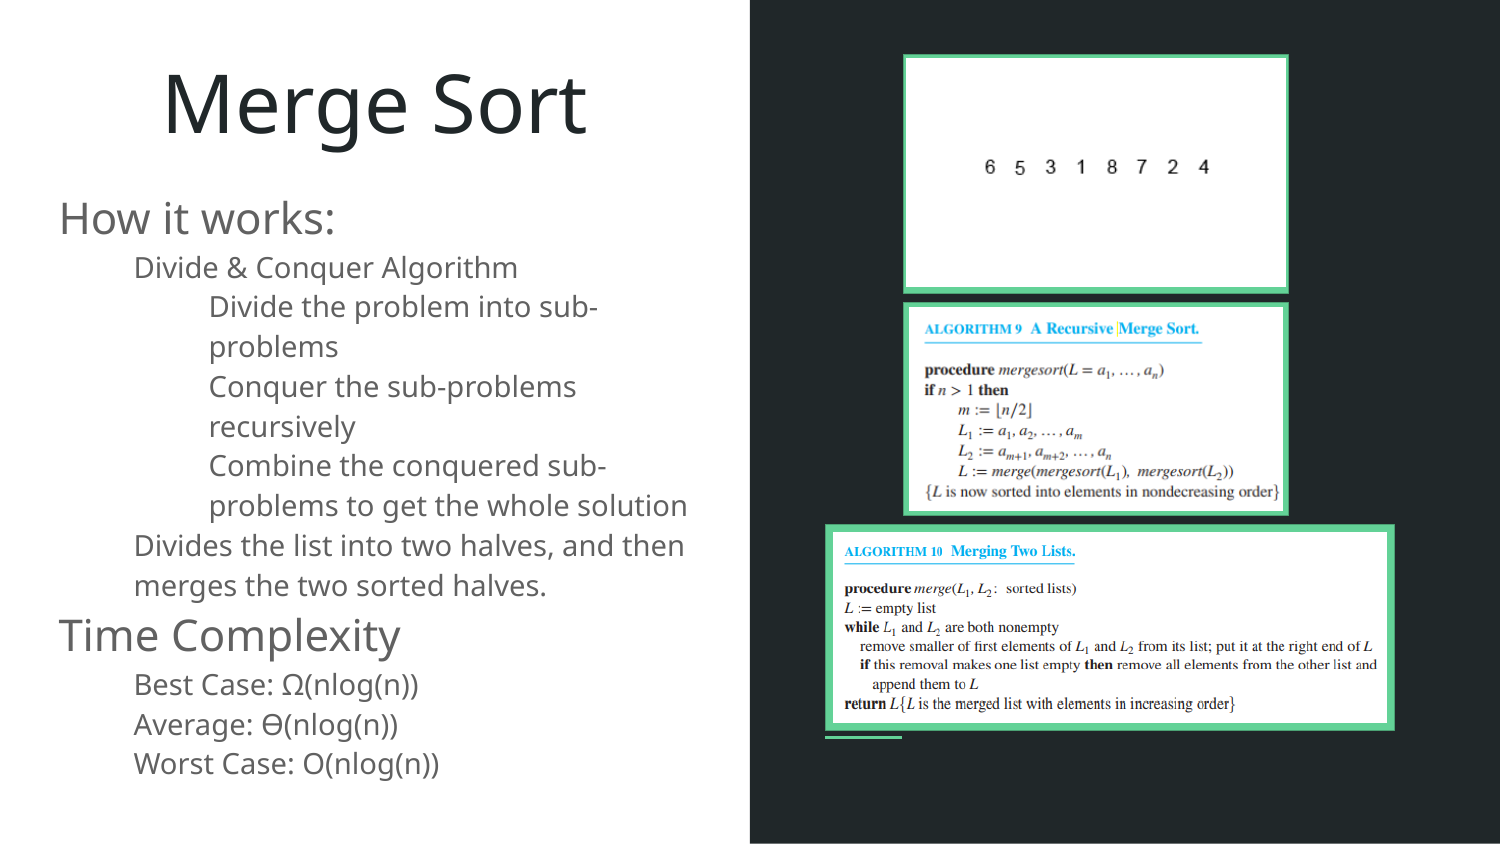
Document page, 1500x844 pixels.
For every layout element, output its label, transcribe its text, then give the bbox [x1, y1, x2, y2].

picture [905, 58, 1287, 287]
text_box [903, 302, 1289, 516]
text_box [825, 524, 1395, 731]
title Merge Sort [43, 30, 708, 172]
picture [909, 307, 1283, 511]
subtitle How it works: Divide & Conquer Algorithm Divide the problem into sub-problems Conquer the sub-problems recursively Combine the conquered sub-problems to get the whole solution Divides the list into two halves, and then merges the two sorted halves. Time Complexity Best Case: Ω(nlog(n)) Average: ϴ(nlog(n)) Worst Case: O(nlog(n)) [43, 172, 708, 809]
picture [833, 532, 1387, 723]
text_box [903, 54, 1289, 60]
